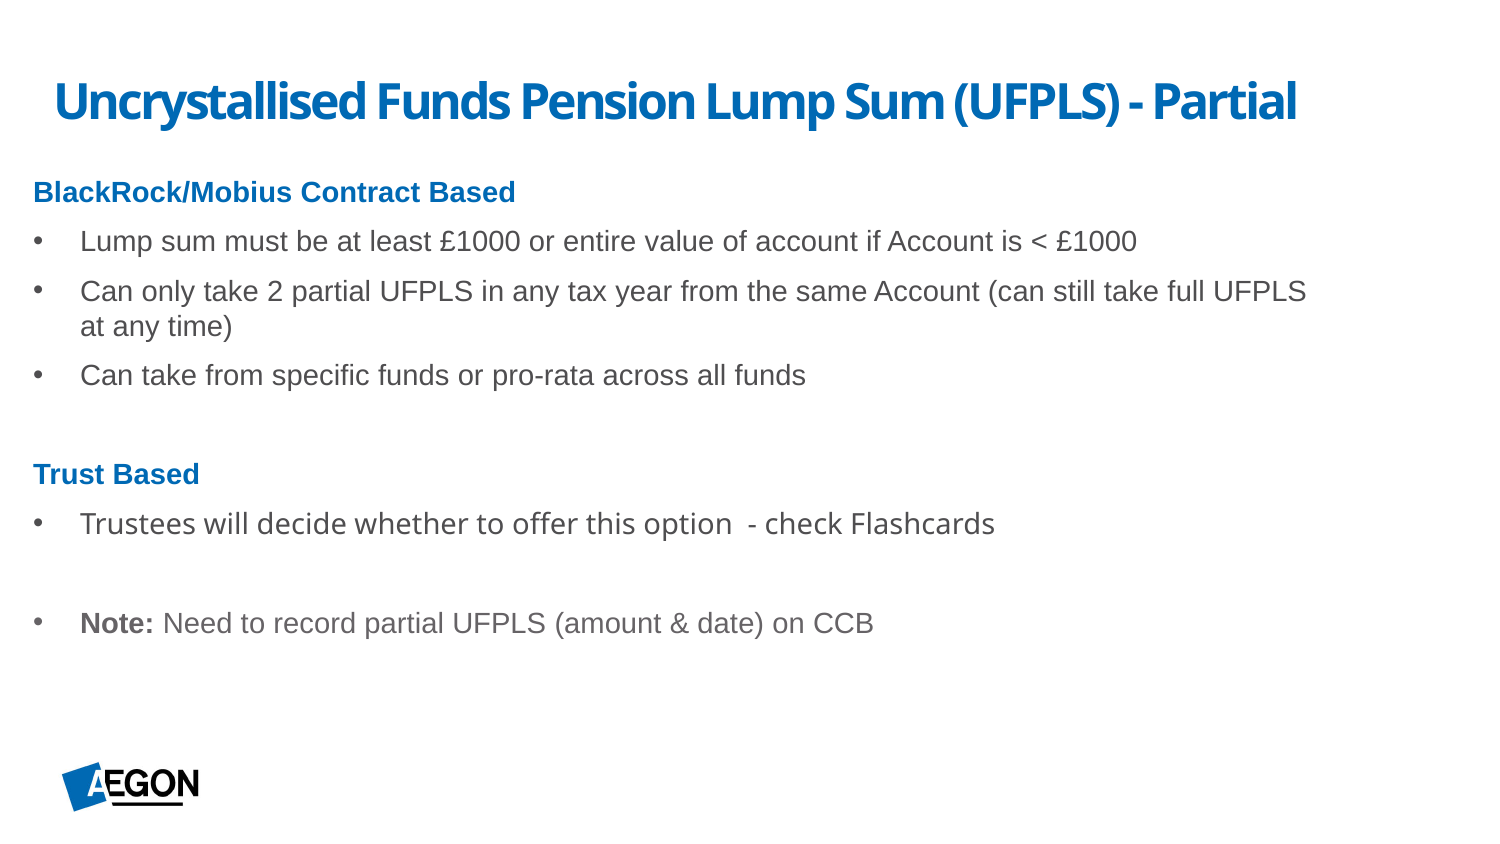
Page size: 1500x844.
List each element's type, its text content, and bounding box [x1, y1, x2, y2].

picture [57, 761, 202, 812]
text_box Uncrystallised Funds Pension Lump Sum (UFPLS) - Partial [38, 5, 1336, 98]
text_box BlackRock/Mobius Contract Based Lump sum must be at least £1000 or entire value of account if Account is < £1000 Can only take 2 partial UFPLS in any tax year from the same Account (can still take full UFPLS at any time) Can take from specific funds or pro-rata across all funds Trust Based Trustees will decide whether to offer this option - check Flashcards Note: Need to record partial UFPLS (amount & date) on CCB [18, 165, 1356, 647]
